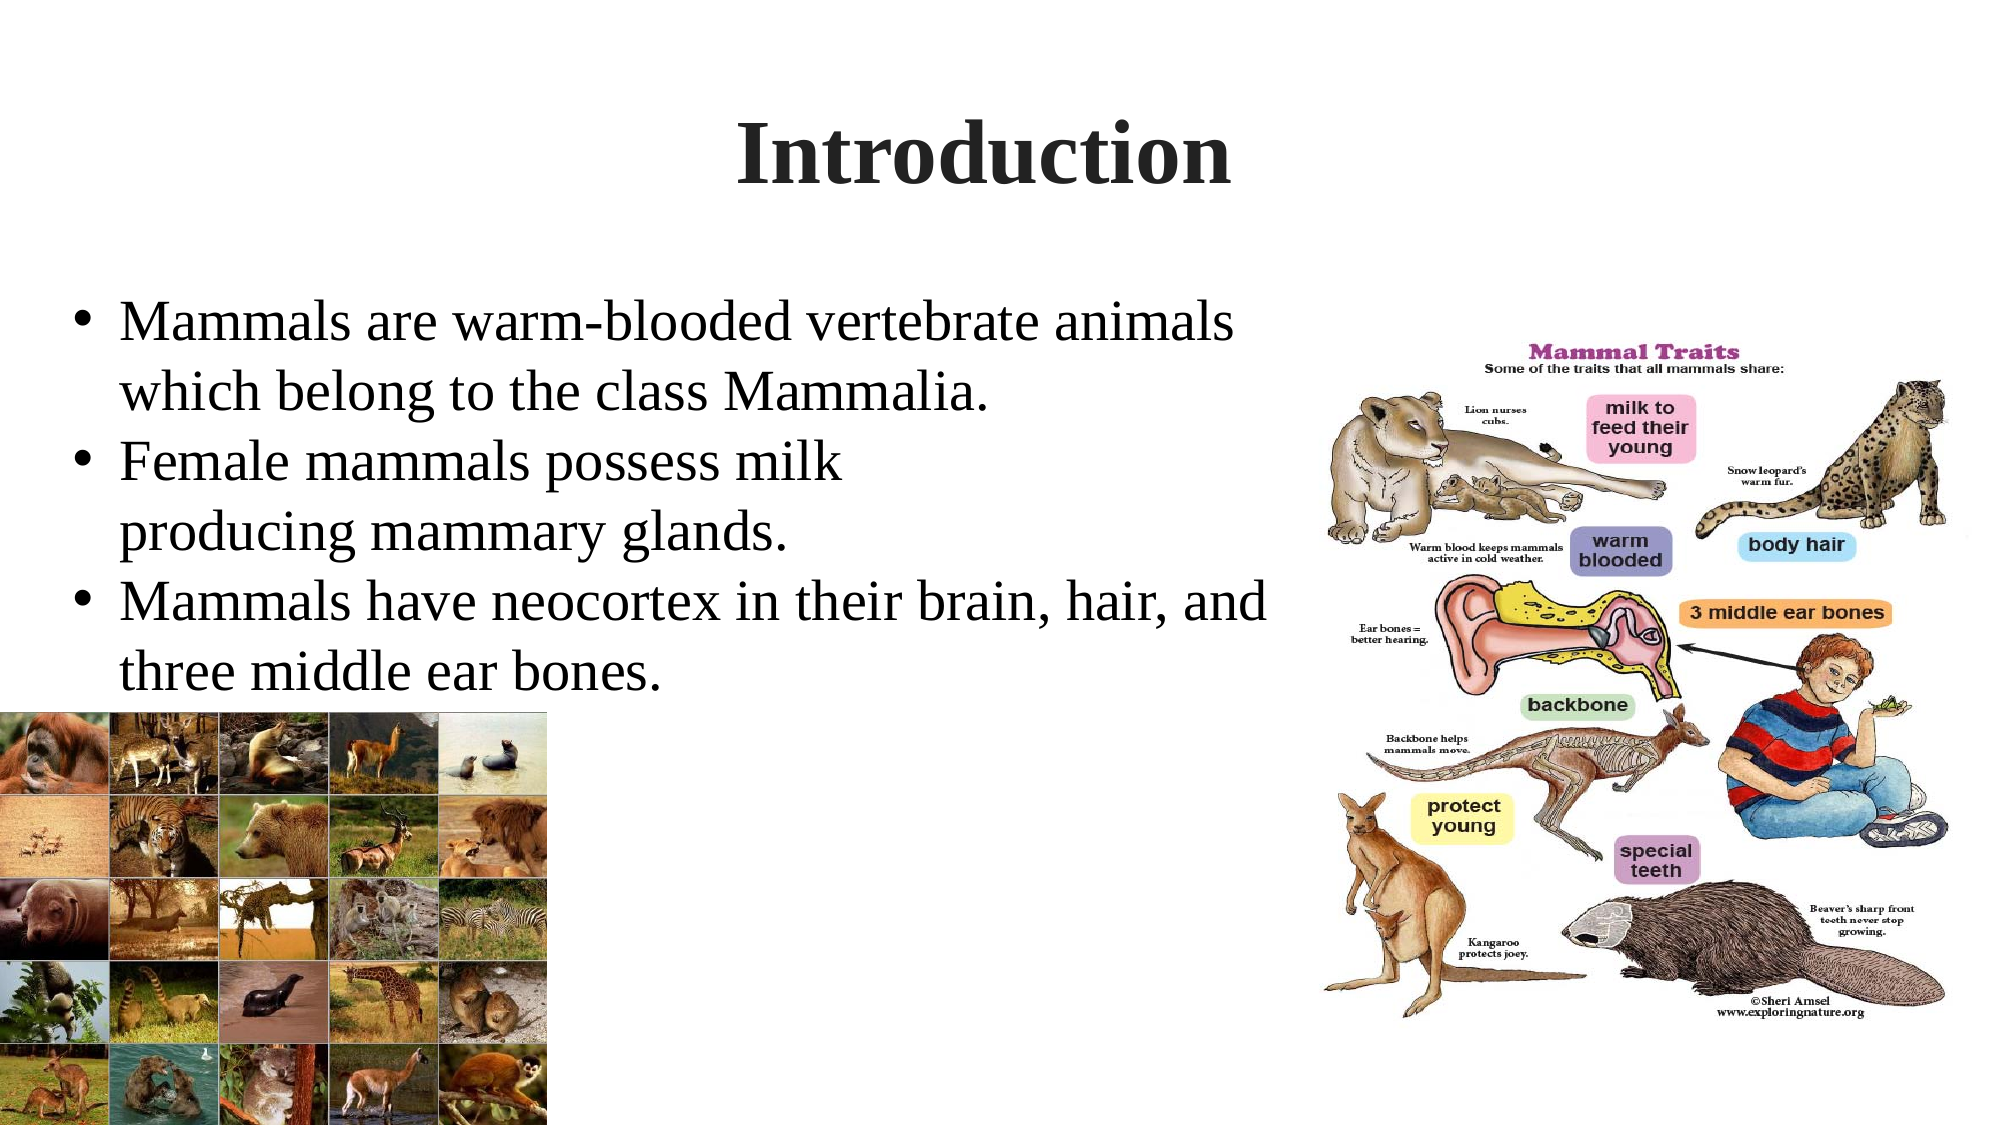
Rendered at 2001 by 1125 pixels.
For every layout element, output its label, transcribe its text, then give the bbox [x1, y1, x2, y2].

text_box Mammals are warm-blooded vertebrate animals which belong to the class Mammalia. Female mammals possess milk producing mammary glands. Mammals have neocortex in their brain, hair, and three middle ear bones. [57, 274, 1328, 755]
picture [1283, 310, 1986, 1050]
picture [0, 712, 547, 1125]
text_box Introduction [322, 84, 1646, 210]
